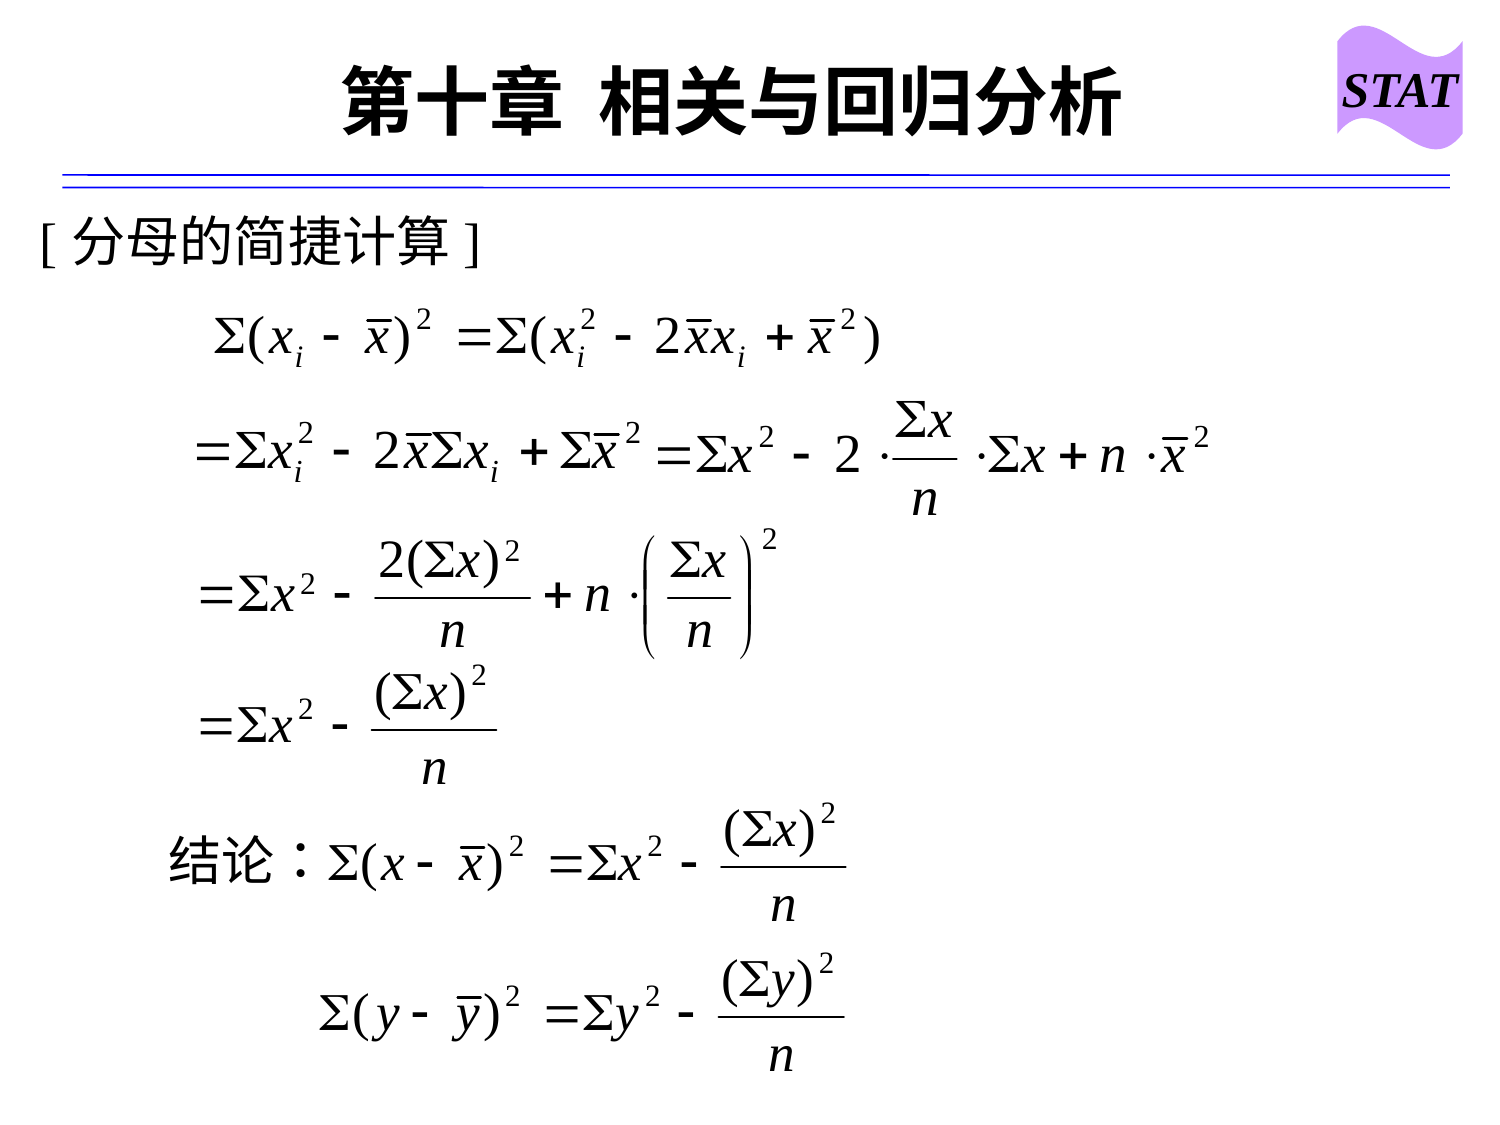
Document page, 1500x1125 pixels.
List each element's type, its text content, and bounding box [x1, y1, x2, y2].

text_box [163, 787, 860, 934]
title 第十章 相关与回归分析 [74, 49, 1388, 151]
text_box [182, 408, 638, 497]
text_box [206, 295, 894, 381]
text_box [187, 649, 507, 785]
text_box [312, 937, 857, 1084]
text_box STAT [1337, 25, 1463, 150]
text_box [643, 385, 1220, 528]
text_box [187, 512, 788, 670]
subtitle [分母的简捷计算] [24, 199, 1463, 1088]
